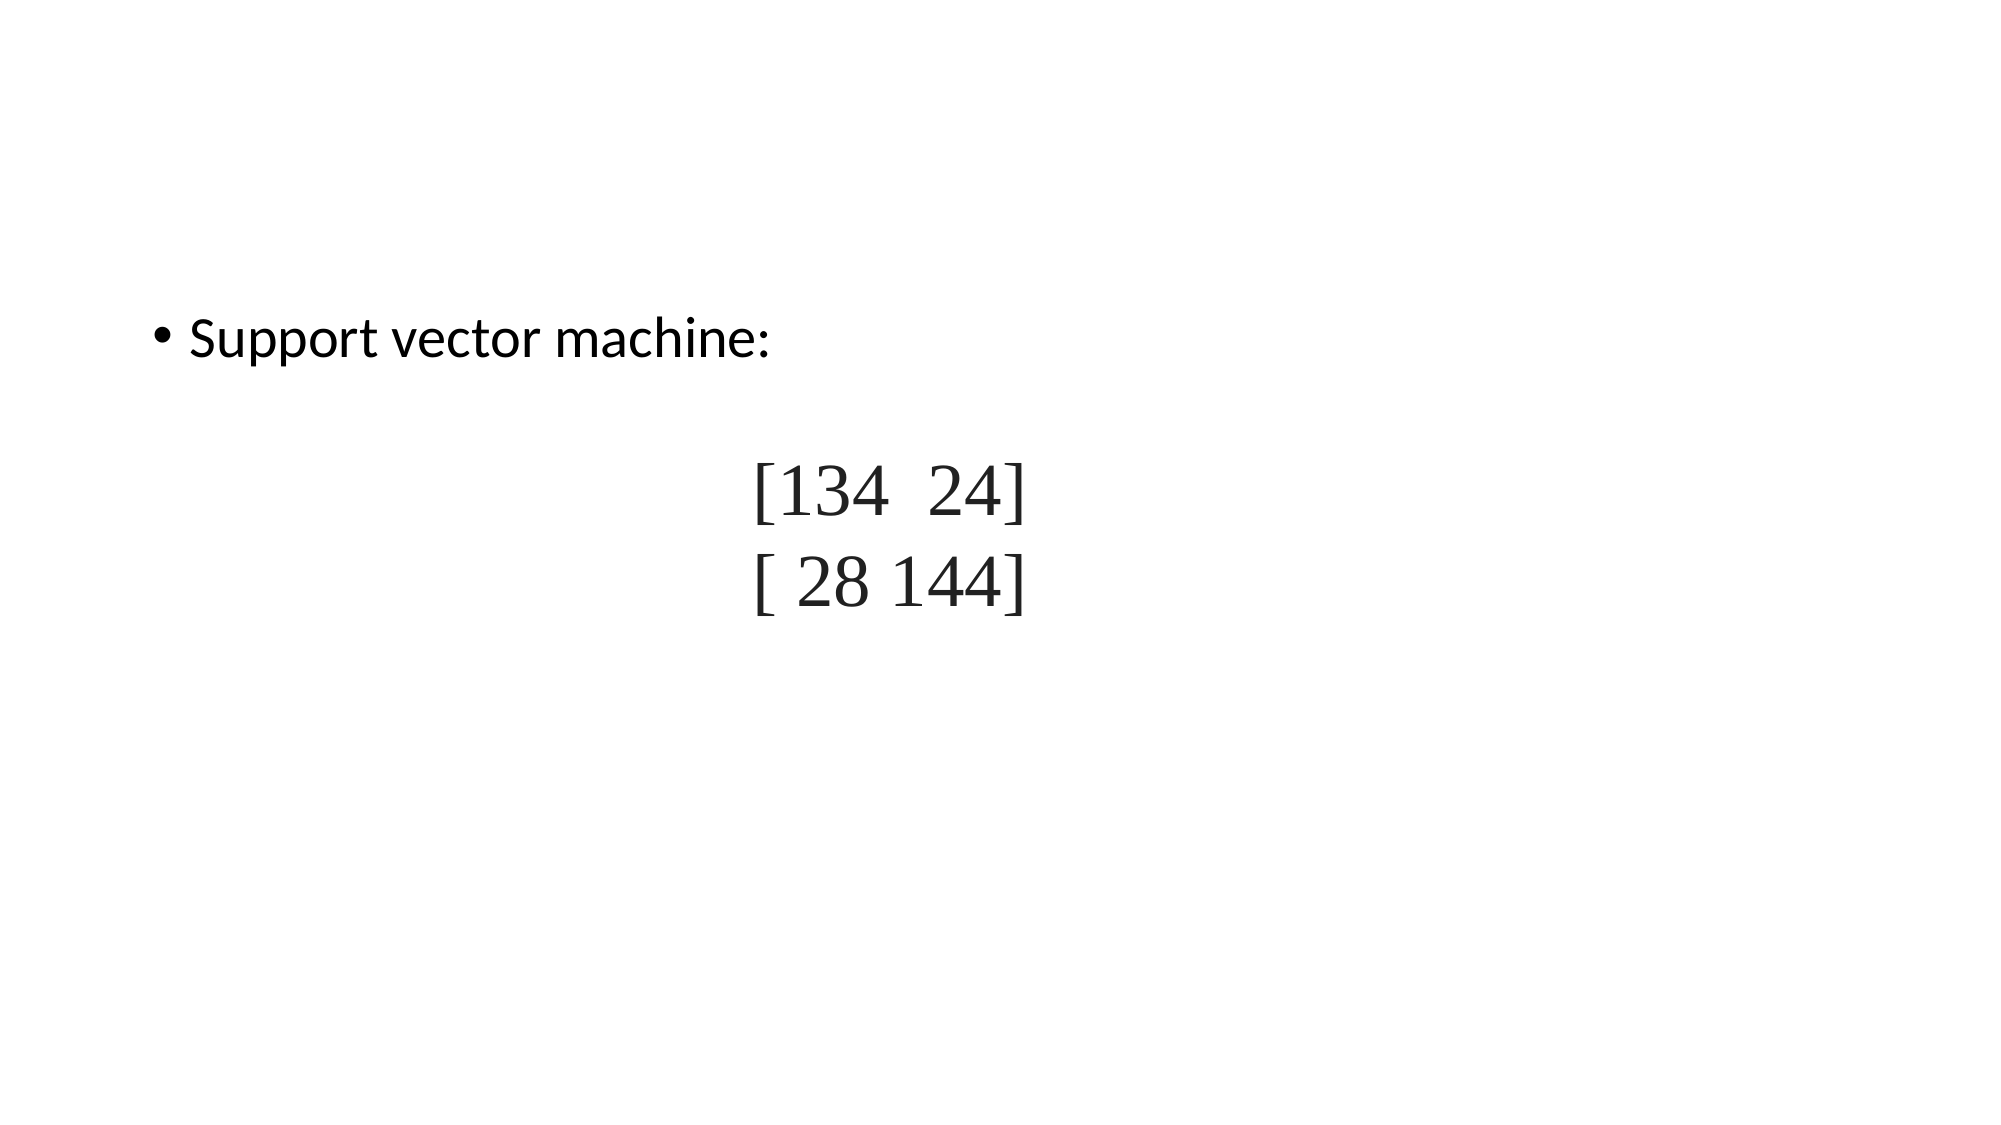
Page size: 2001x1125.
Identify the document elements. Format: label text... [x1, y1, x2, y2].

list Support vector machine: [134 24] [ 28 144] [137, 299, 1863, 1014]
